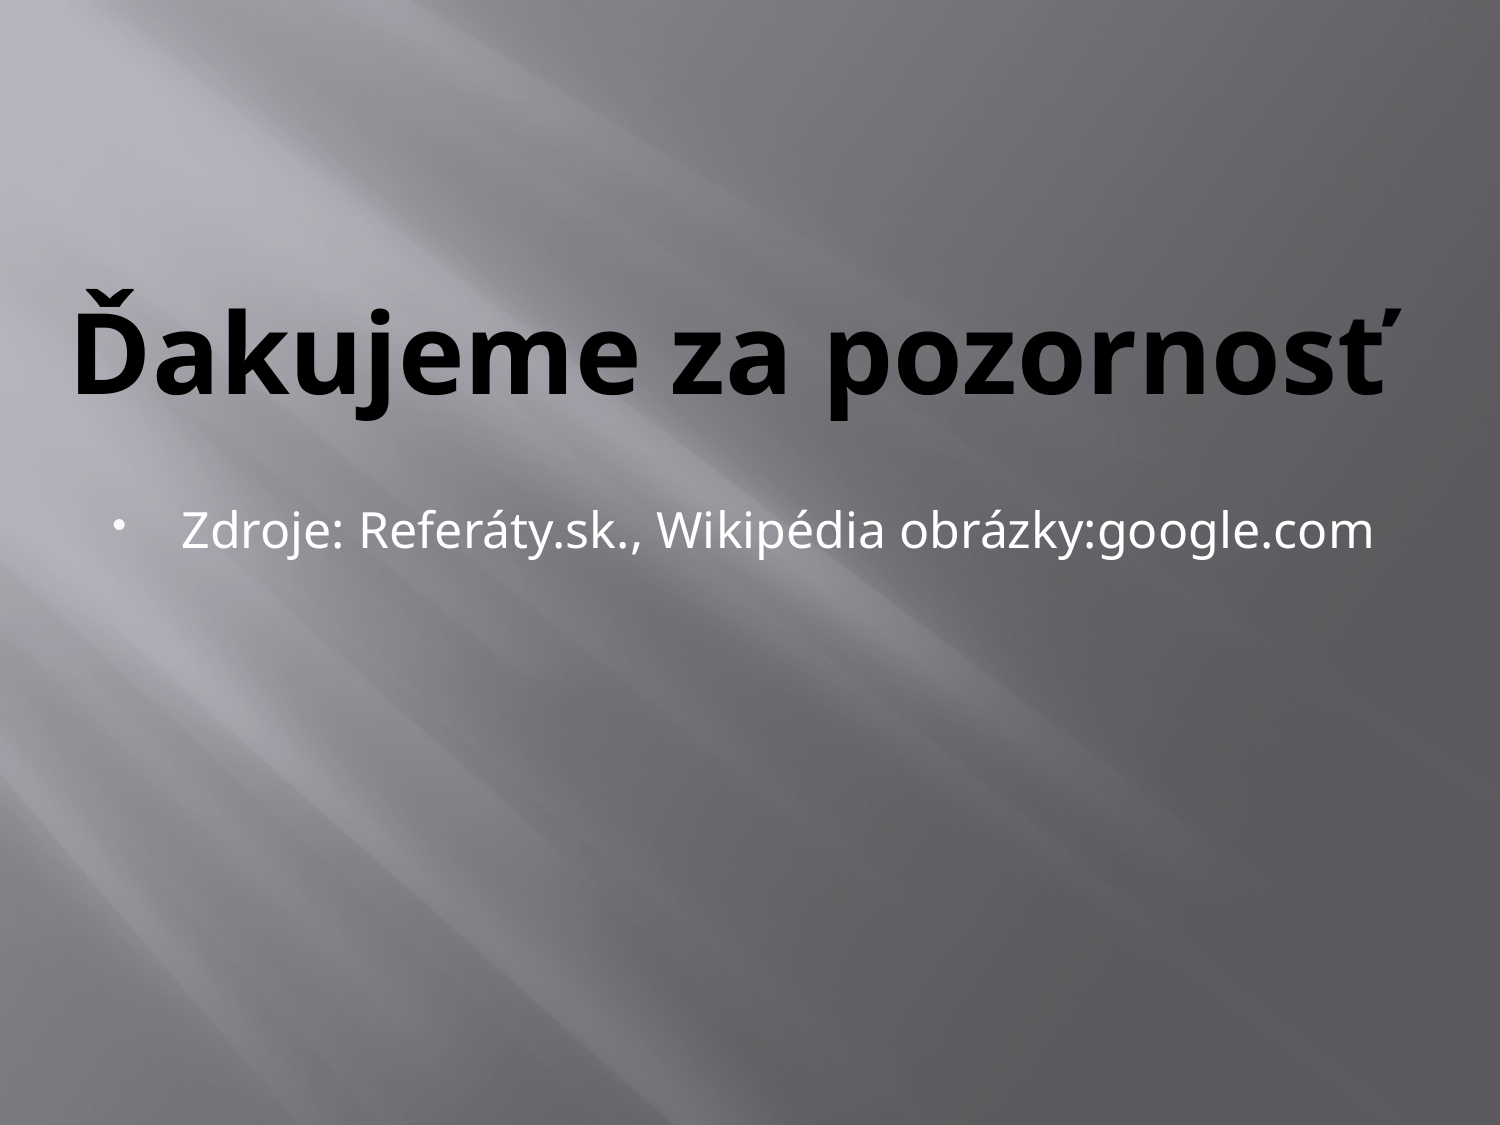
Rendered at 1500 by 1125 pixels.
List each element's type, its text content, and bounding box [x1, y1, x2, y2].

title Ďakujeme za pozornosť [53, 255, 1404, 443]
list Zdroje: Referáty.sk., Wikipédia obrázky:google.com [76, 491, 1427, 934]
